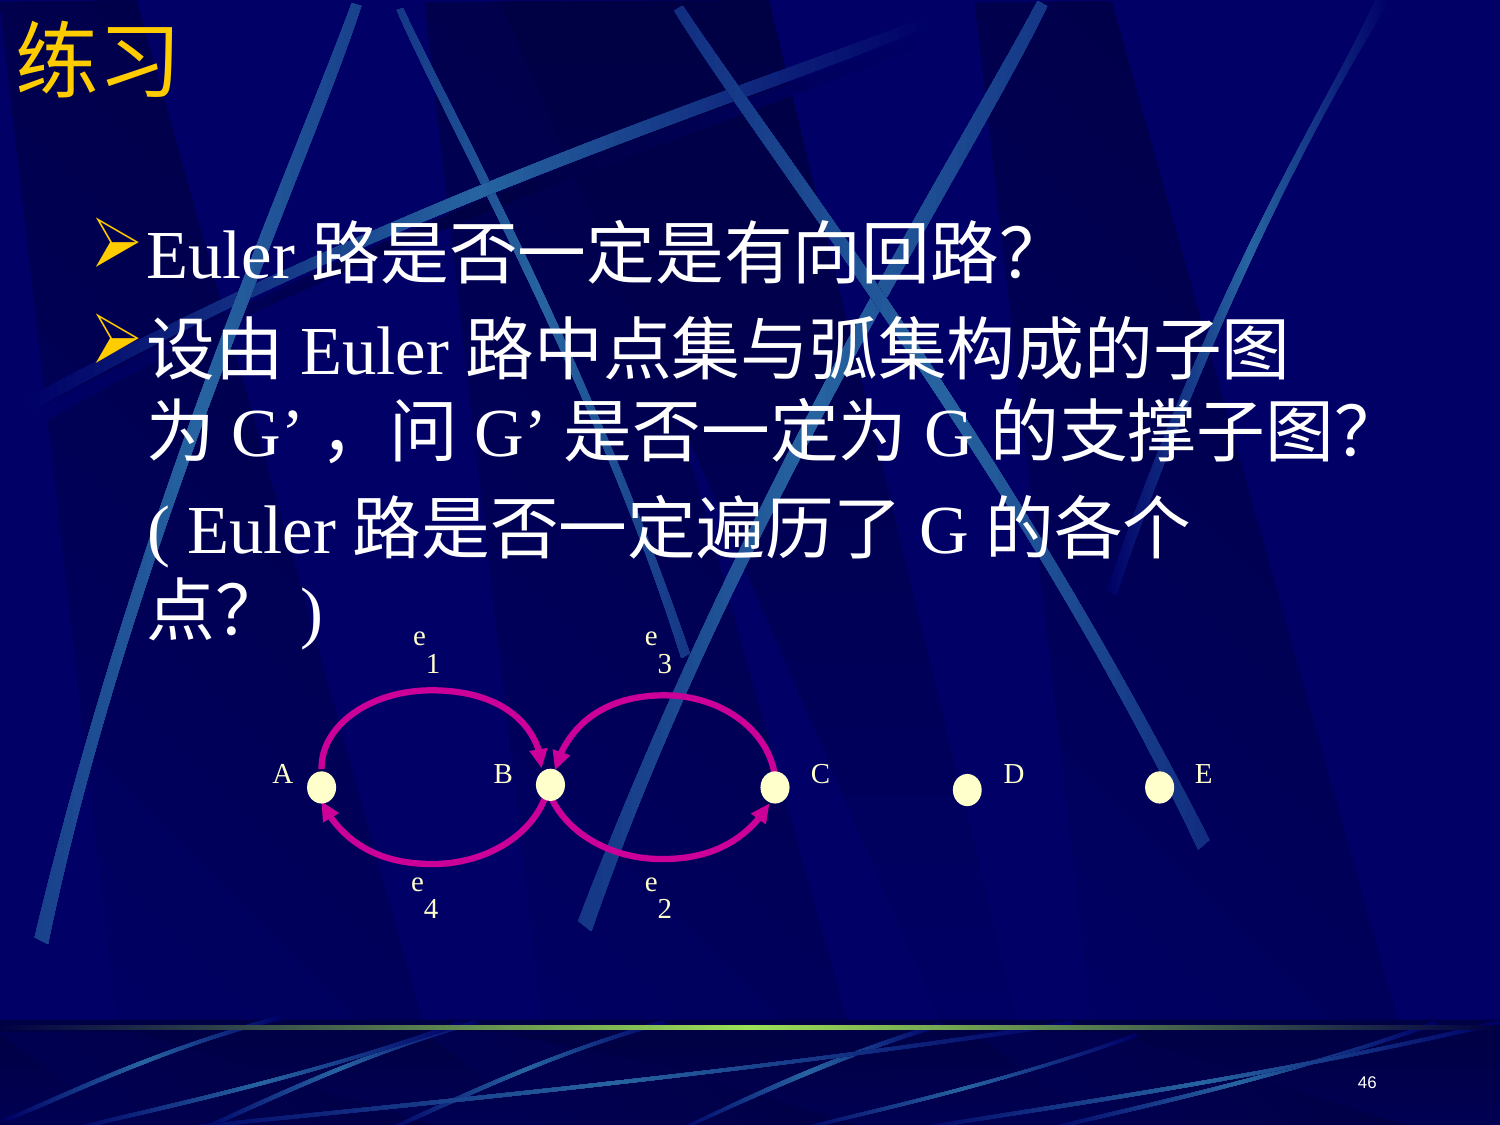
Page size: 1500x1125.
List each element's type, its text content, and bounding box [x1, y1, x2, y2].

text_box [249, 603, 1235, 925]
title 练习 [0, 0, 1276, 117]
list Euler路是否一定是有向回路？ 设由Euler路中点集与弧集构成的子图为G’，问G’是否一定为G的支撑子图？ ( Euler路是否一定遍历了G的各个点？) [75, 202, 1350, 1013]
slide_number 46 [1079, 1035, 1393, 1111]
